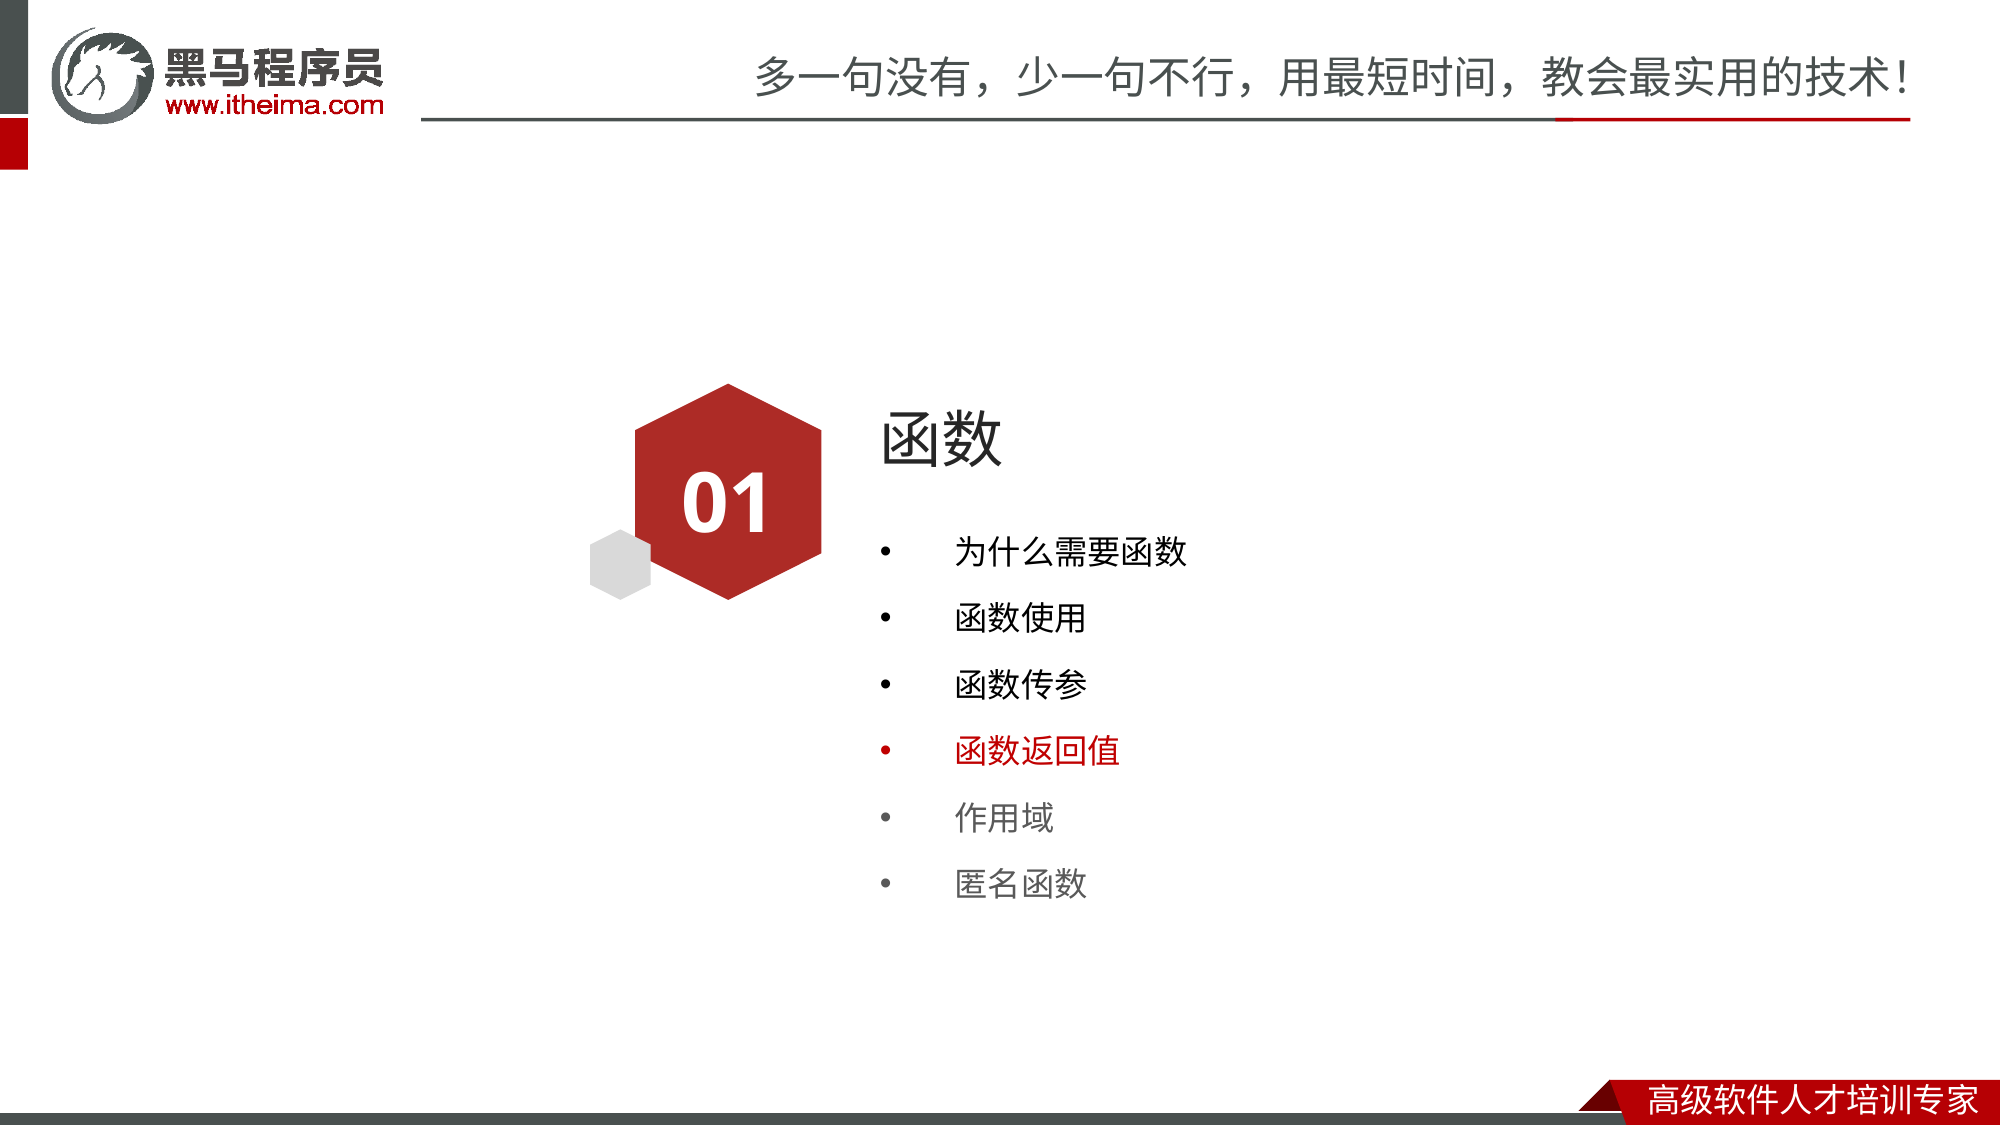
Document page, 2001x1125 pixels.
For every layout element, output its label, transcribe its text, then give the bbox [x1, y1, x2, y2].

list 01 [636, 404, 822, 594]
picture [50, 26, 384, 125]
title 函数 [864, 393, 1969, 484]
list 为什么需要函数 函数使用 函数传参 函数返回值 作用域 匿名函数 [864, 503, 1762, 932]
